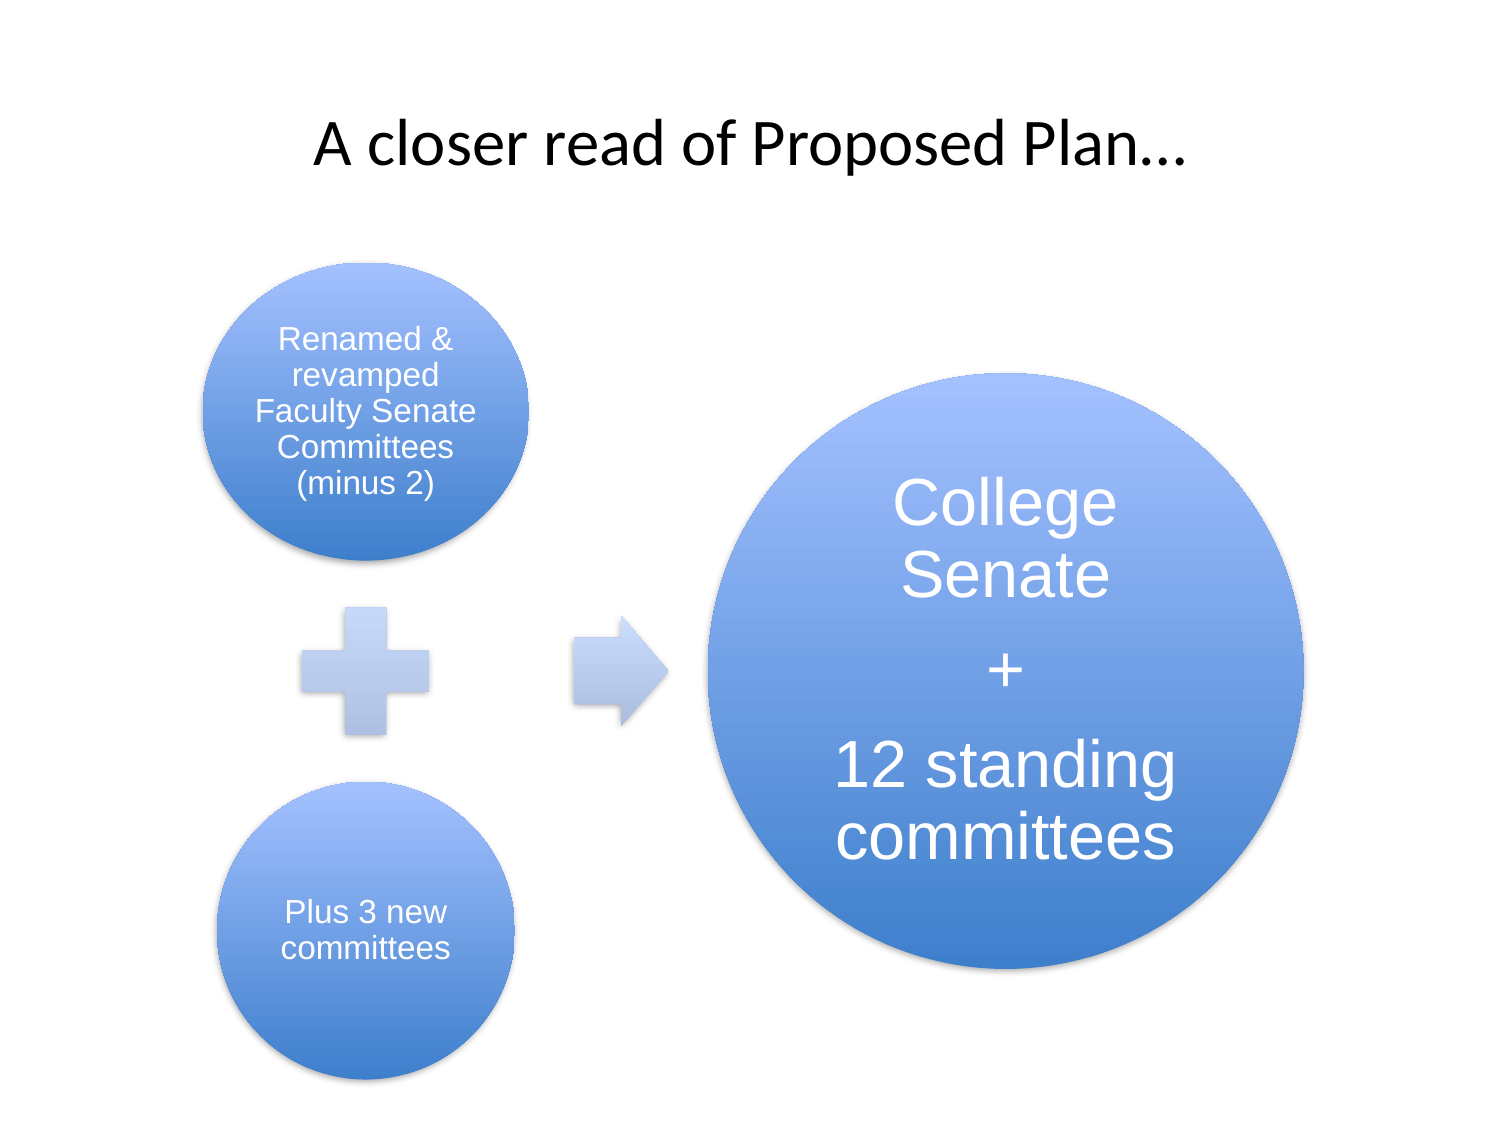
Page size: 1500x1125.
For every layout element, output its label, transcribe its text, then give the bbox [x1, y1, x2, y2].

title A closer read of Proposed Plan… [75, 45, 1425, 233]
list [37, 262, 1469, 1080]
